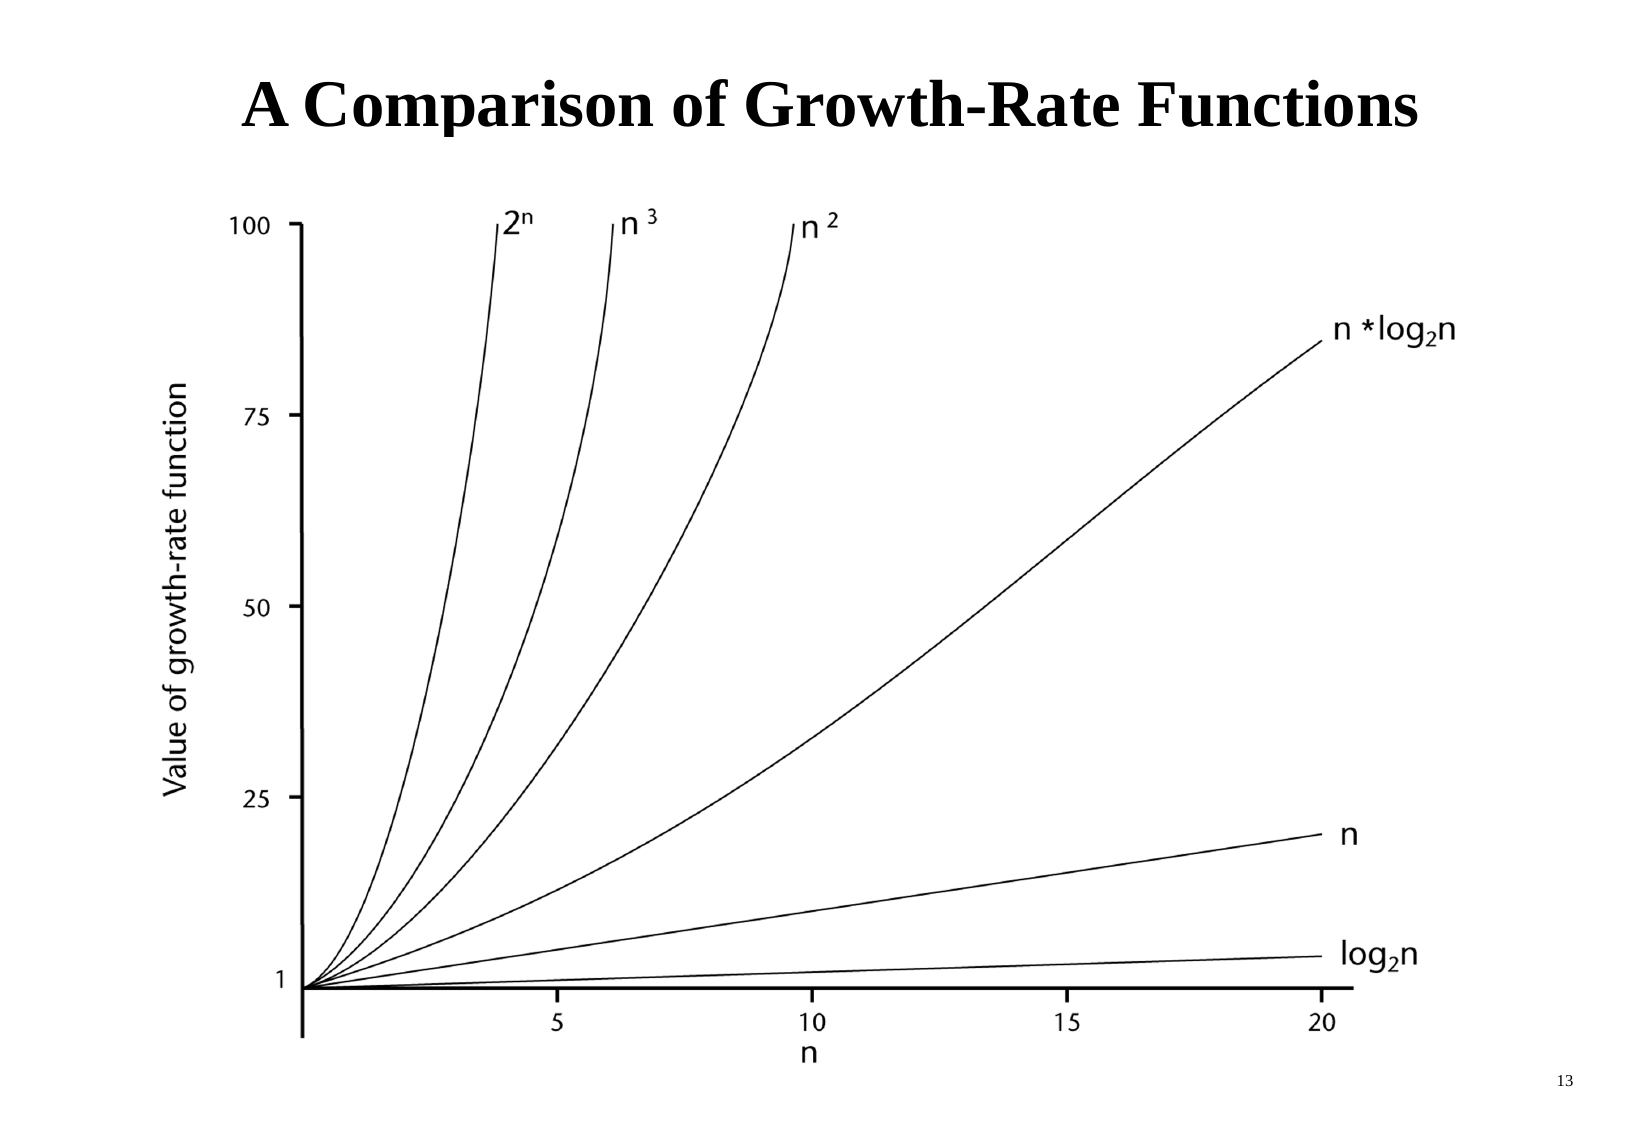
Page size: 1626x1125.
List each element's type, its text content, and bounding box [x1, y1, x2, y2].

slide_number 13 [1249, 1062, 1589, 1101]
title A Comparison of Growth-Rate Functions [62, 24, 1600, 175]
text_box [37, 137, 1501, 1079]
